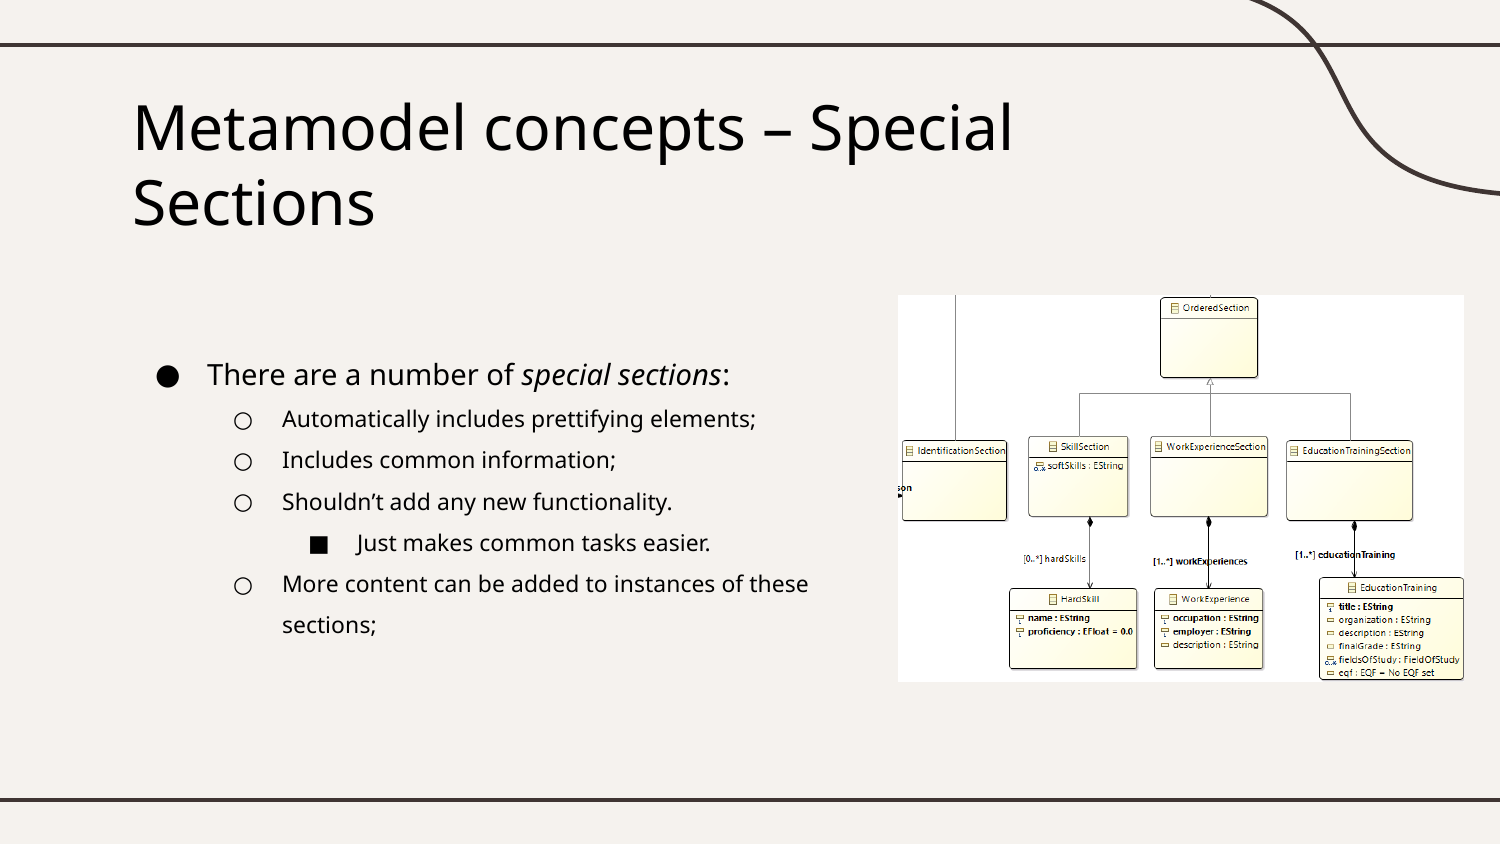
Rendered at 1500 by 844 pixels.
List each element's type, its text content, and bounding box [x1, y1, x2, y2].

list There are a number of special sections: Automatically includes prettifying elements; Includes common information; Shouldn’t add any new functionality. Just makes common tasks easier. More content can be added to instances of these sections; [116, 208, 925, 769]
title Metamodel concepts – Special Sections [116, 72, 1257, 167]
picture [898, 295, 1464, 682]
